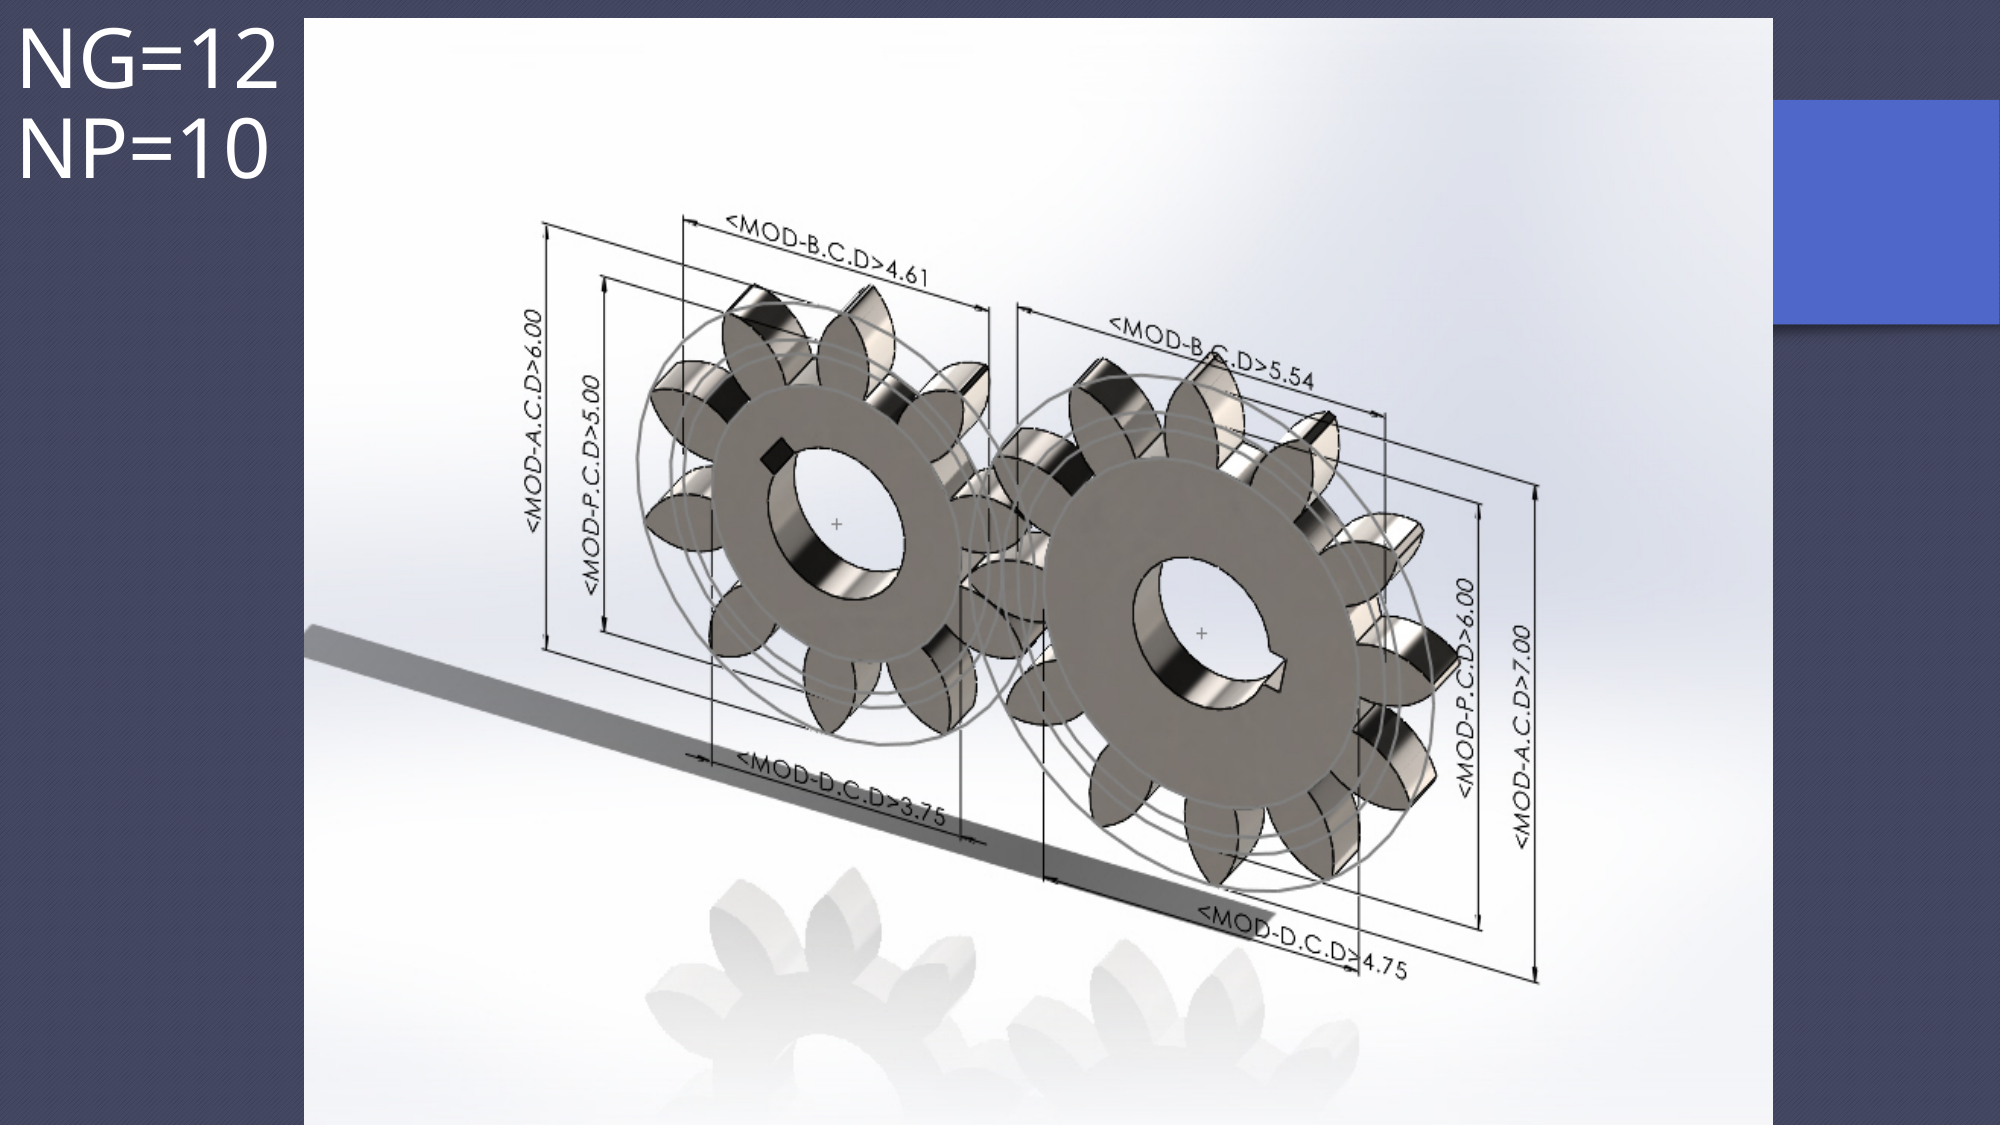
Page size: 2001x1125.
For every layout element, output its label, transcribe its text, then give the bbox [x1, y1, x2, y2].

picture [304, 18, 2000, 1125]
title NG=12 NP=10 [0, 0, 1725, 216]
